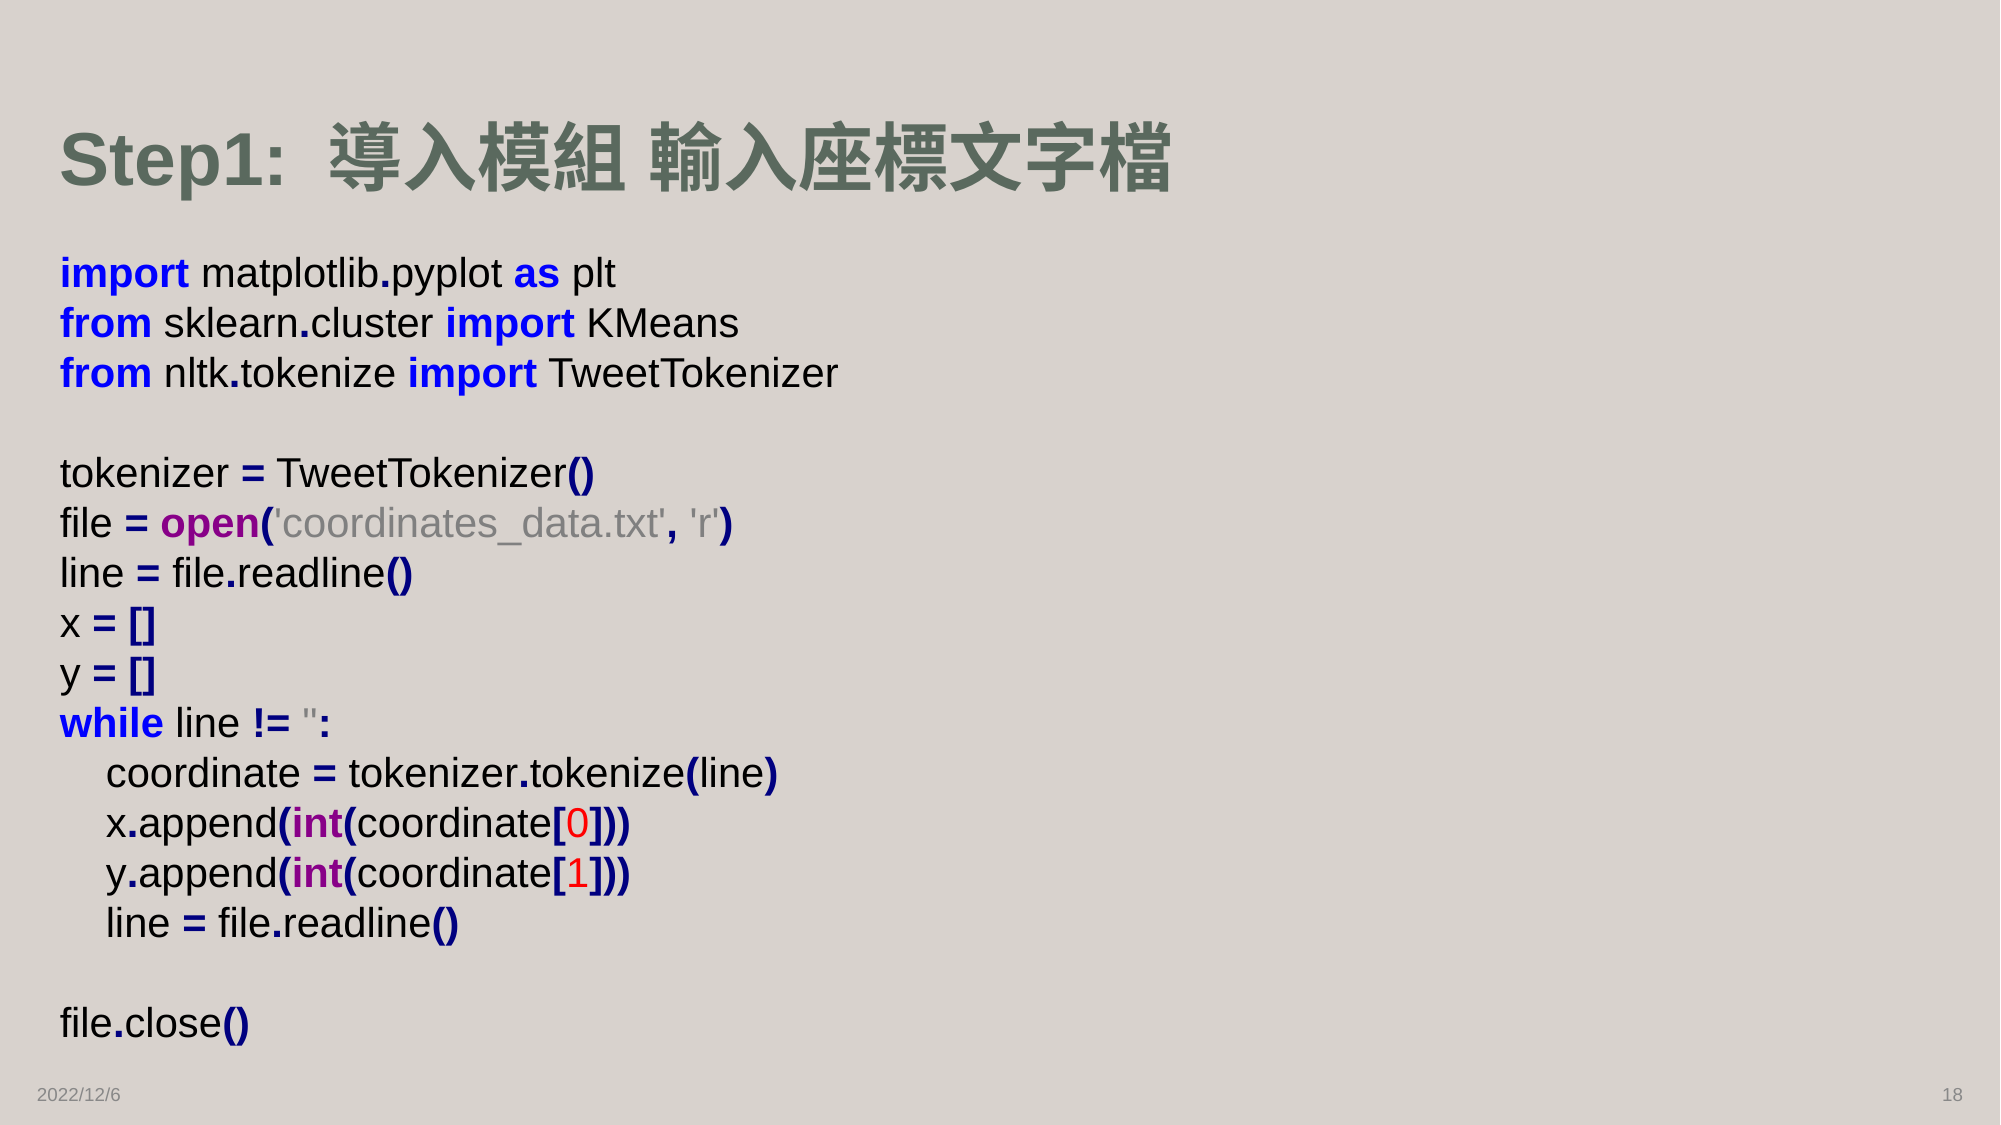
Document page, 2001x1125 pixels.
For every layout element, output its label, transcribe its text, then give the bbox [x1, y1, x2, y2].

slide_number 18 [1528, 1064, 1979, 1124]
text_box import matplotlib.pyplot as plt from sklearn.cluster import KMeans from nltk.tokenize import TweetTokenizer tokenizer = TweetTokenizer() file = open('coordinates_data.txt', 'r') line = file.readline() x = [] y = [] while line != '': coordinate = tokenizer.tokenize(line) x.append(int(coordinate[0])) y.append(int(coordinate[1])) line = file.readline() file.close() [44, 239, 1558, 1054]
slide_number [21, 1064, 472, 1124]
title Step1: 導入模組 輸入座標文字檔 [44, 57, 1956, 239]
